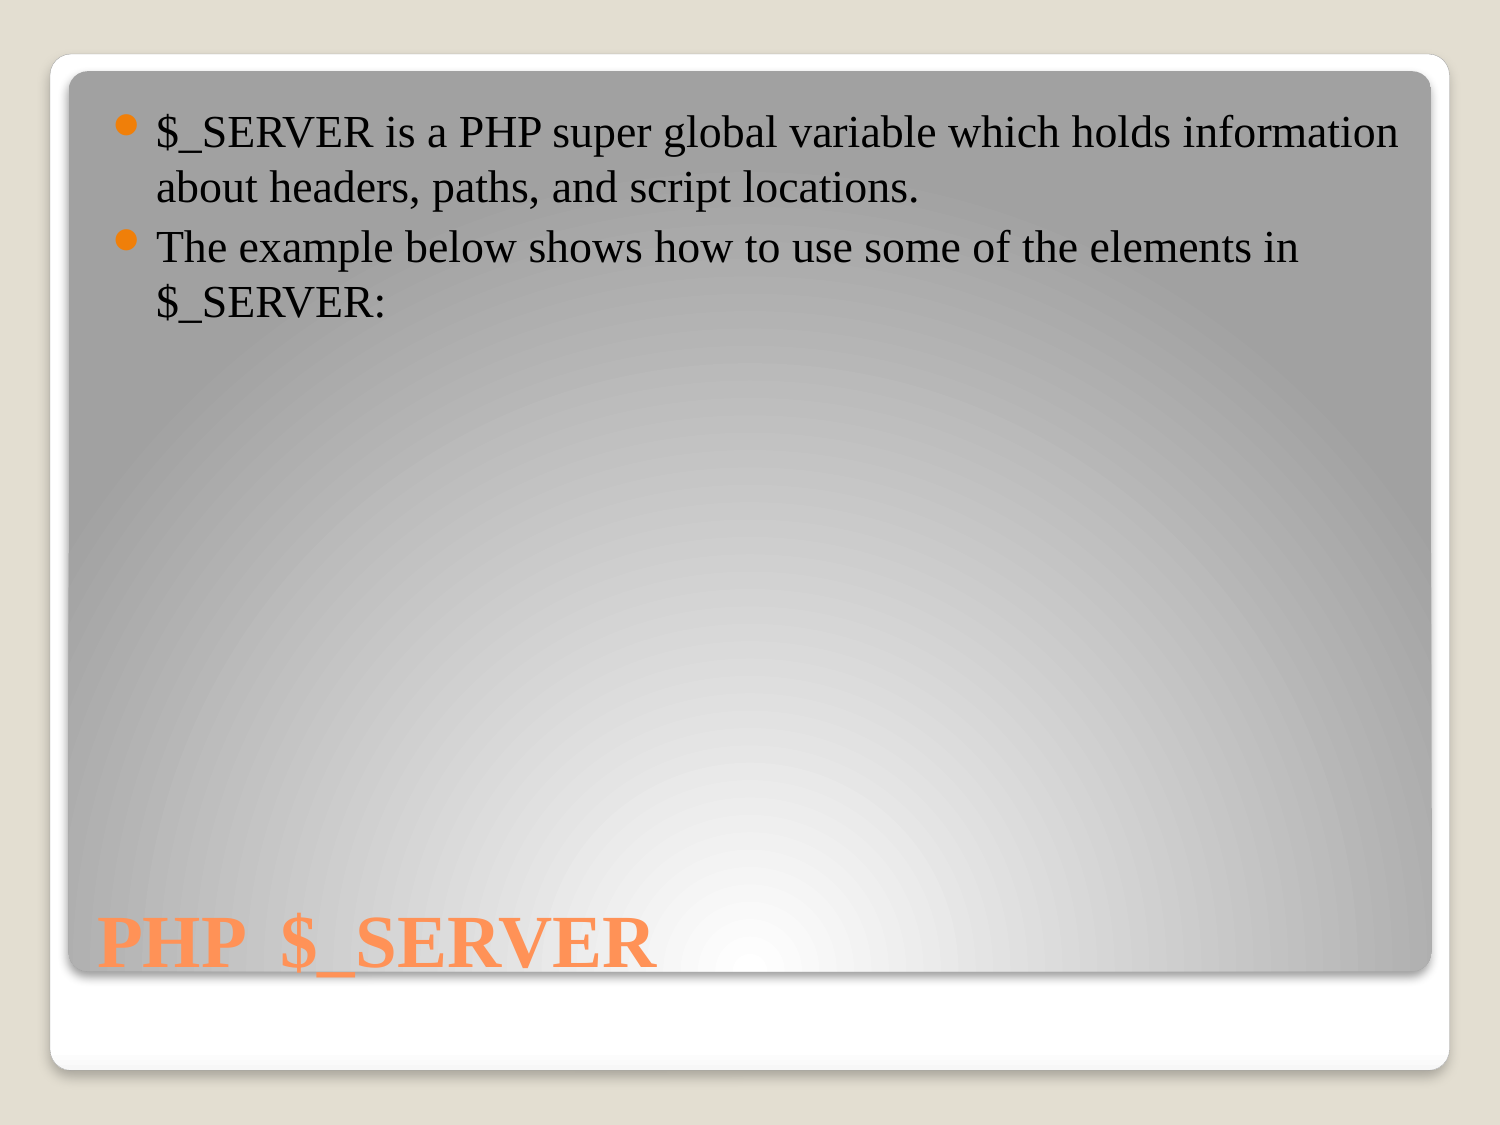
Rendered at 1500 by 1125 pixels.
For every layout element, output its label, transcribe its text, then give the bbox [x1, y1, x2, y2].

list $_SERVER is a PHP super global variable which holds information about headers, paths, and script locations. The example below shows how to use some of the elements in $_SERVER: [82, 86, 1425, 774]
title PHP $_SERVER [82, 817, 1425, 990]
